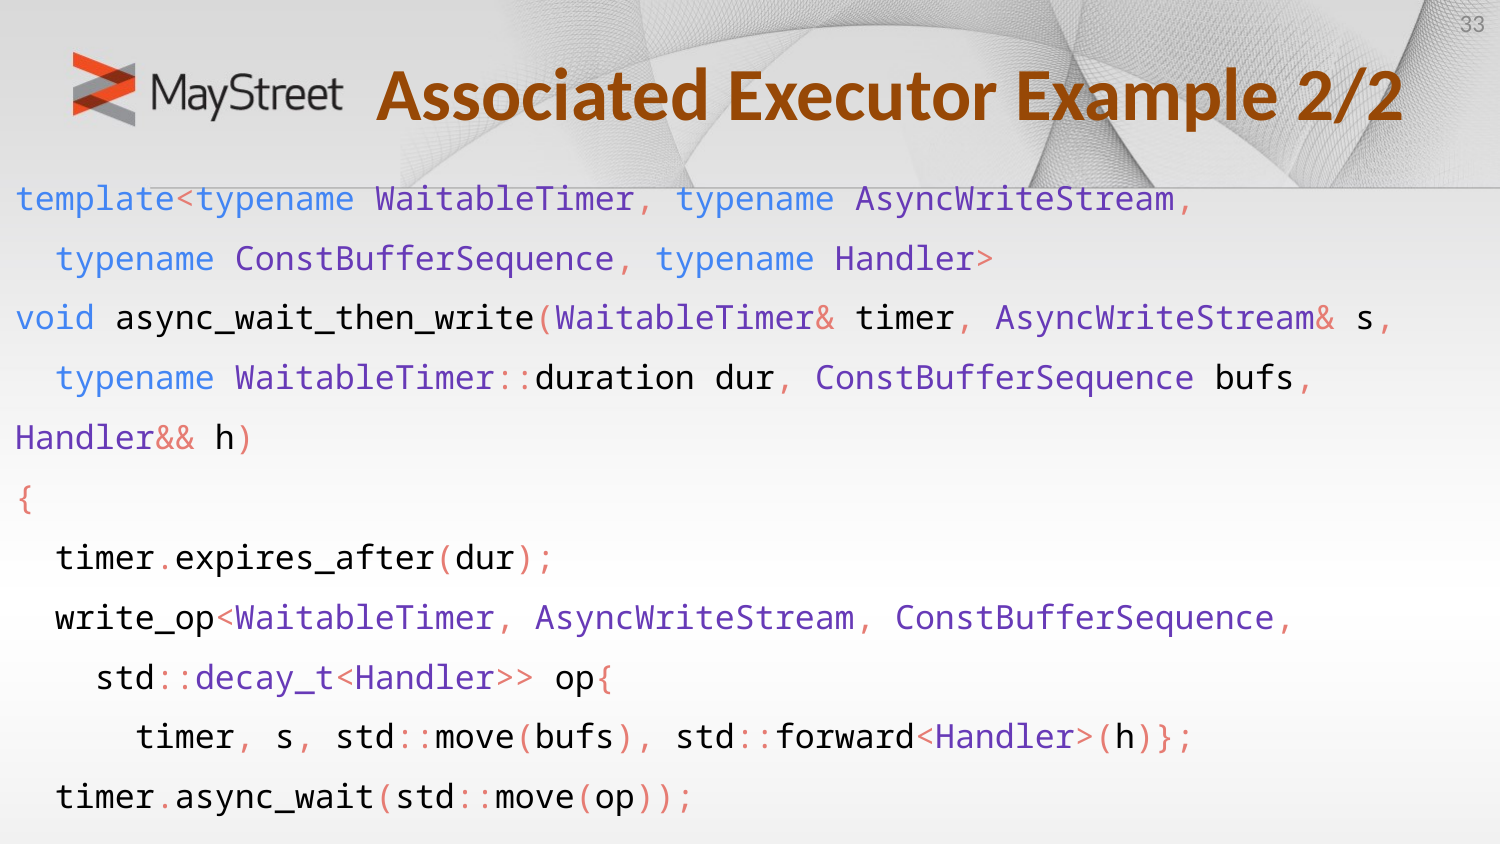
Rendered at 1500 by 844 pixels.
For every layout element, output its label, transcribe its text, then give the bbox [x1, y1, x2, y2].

slide_number ‹#› [1149, 0, 1500, 45]
title Associated Executor Example 2/2 [70, 54, 1421, 127]
list template<typename WaitableTimer, typename AsyncWriteStream, typename ConstBufferSequence, typename Handler> void async_wait_then_write(WaitableTimer& timer, AsyncWriteStream& s, typename WaitableTimer::duration dur, ConstBufferSequence bufs, Handler&& h) { timer.expires_after(dur); write_op<WaitableTimer, AsyncWriteStream, ConstBufferSequence, std::decay_t<Handler>> op{ timer, s, std::move(bufs), std::forward<Handler>(h)}; timer.async_wait(std::move(op)); } [0, 188, 1500, 844]
picture [0, 0, 1500, 188]
